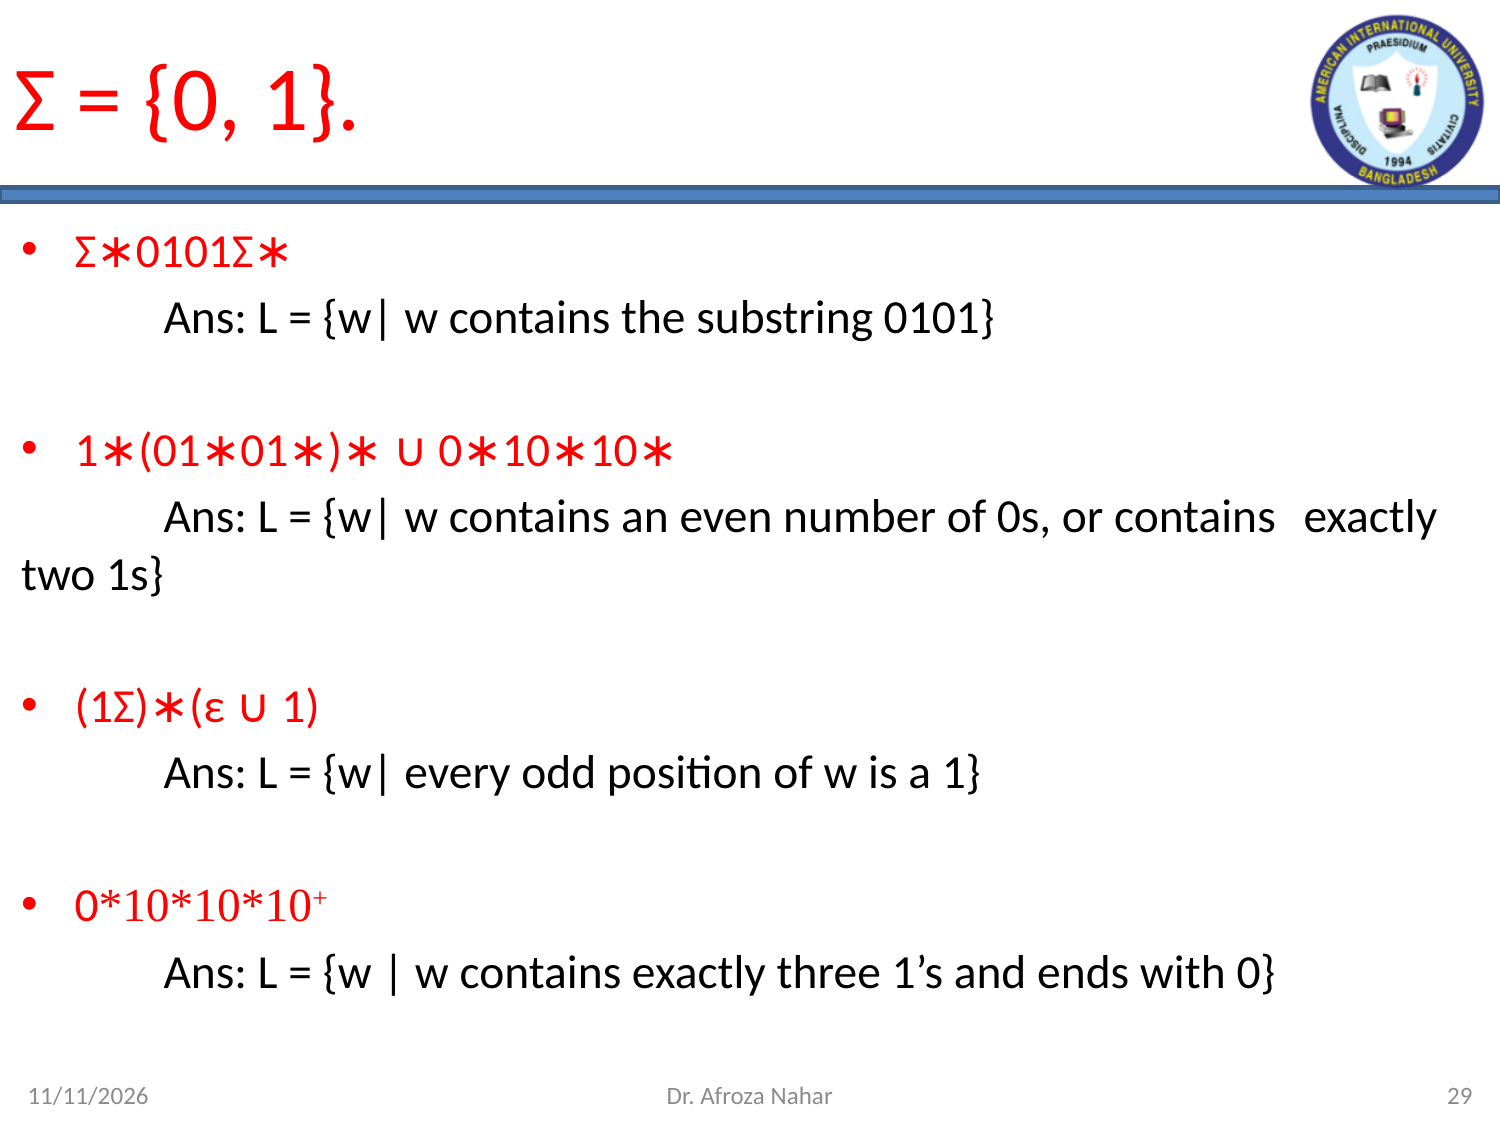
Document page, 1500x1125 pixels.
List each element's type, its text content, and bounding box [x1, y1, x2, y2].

picture [1307, 11, 1488, 193]
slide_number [12, 1065, 363, 1125]
list Σ∗0101Σ∗ Ans: L = {w| w contains the substring 0101} 1∗(01∗01∗)∗ ∪ 0∗10∗10∗ Ans: L = {w| w contains an even number of 0s, or contains exactly two 1s} (1Σ)∗(ε ∪ 1) Ans: L = {w| every odd position of w is a 1} 0*10*10*10+ Ans: L = {w | w contains exactly three 1’s and ends with 0} [6, 212, 1475, 1013]
footer Dr. Afroza Nahar [512, 1065, 988, 1125]
slide_number 29 [1137, 1065, 1488, 1125]
title Σ = {0, 1}. [0, 0, 1350, 188]
